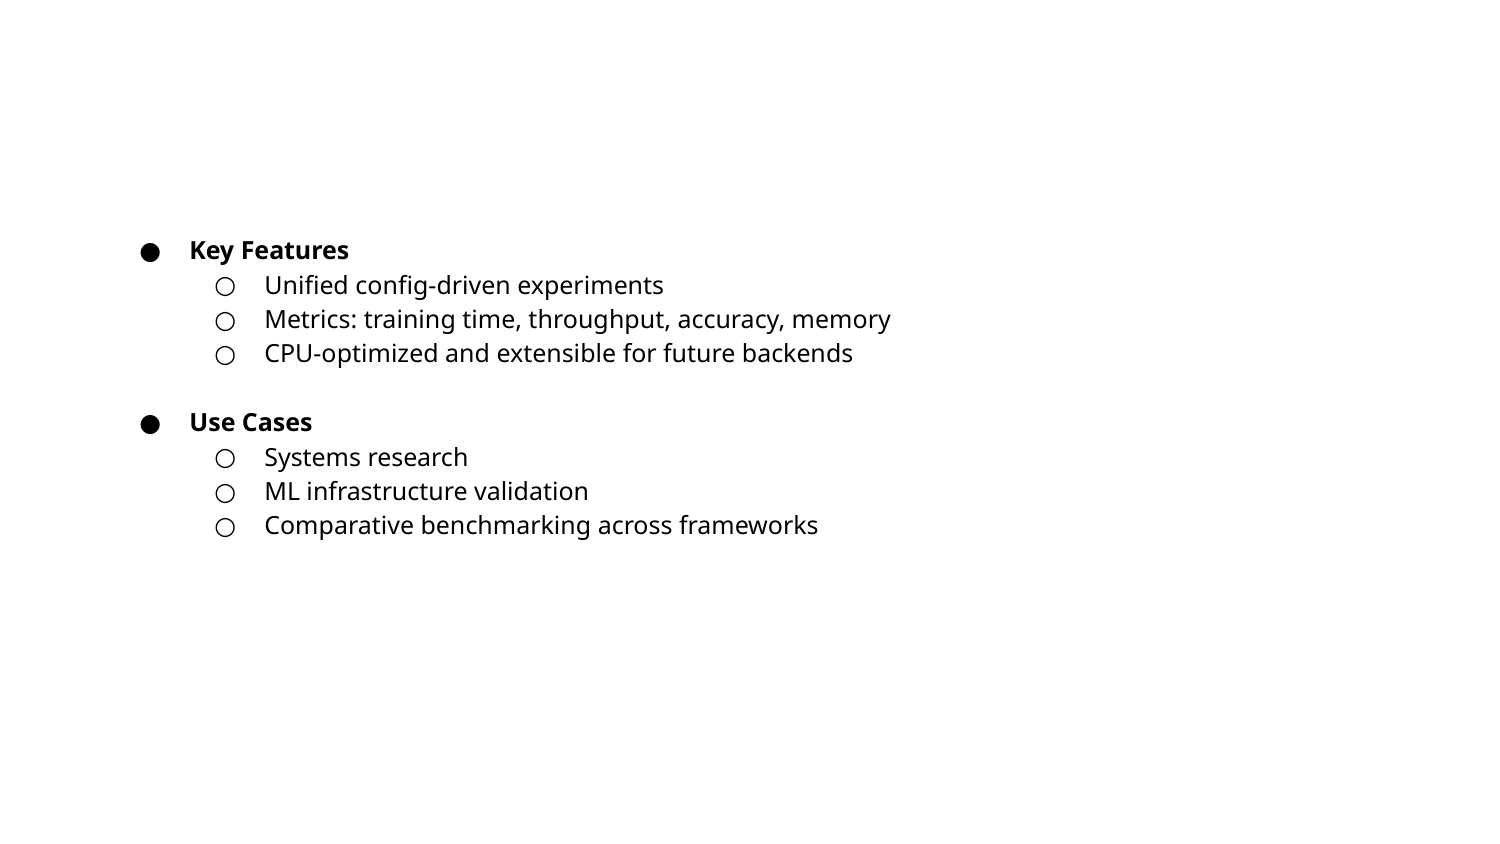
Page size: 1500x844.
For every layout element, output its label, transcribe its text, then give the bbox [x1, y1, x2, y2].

list Key Features Unified config-driven experiments Metrics: training time, throughput, accuracy, memory CPU-optimized and extensible for future backends Use Cases Systems research ML infrastructure validation Comparative benchmarking across frameworks [103, 224, 1397, 760]
